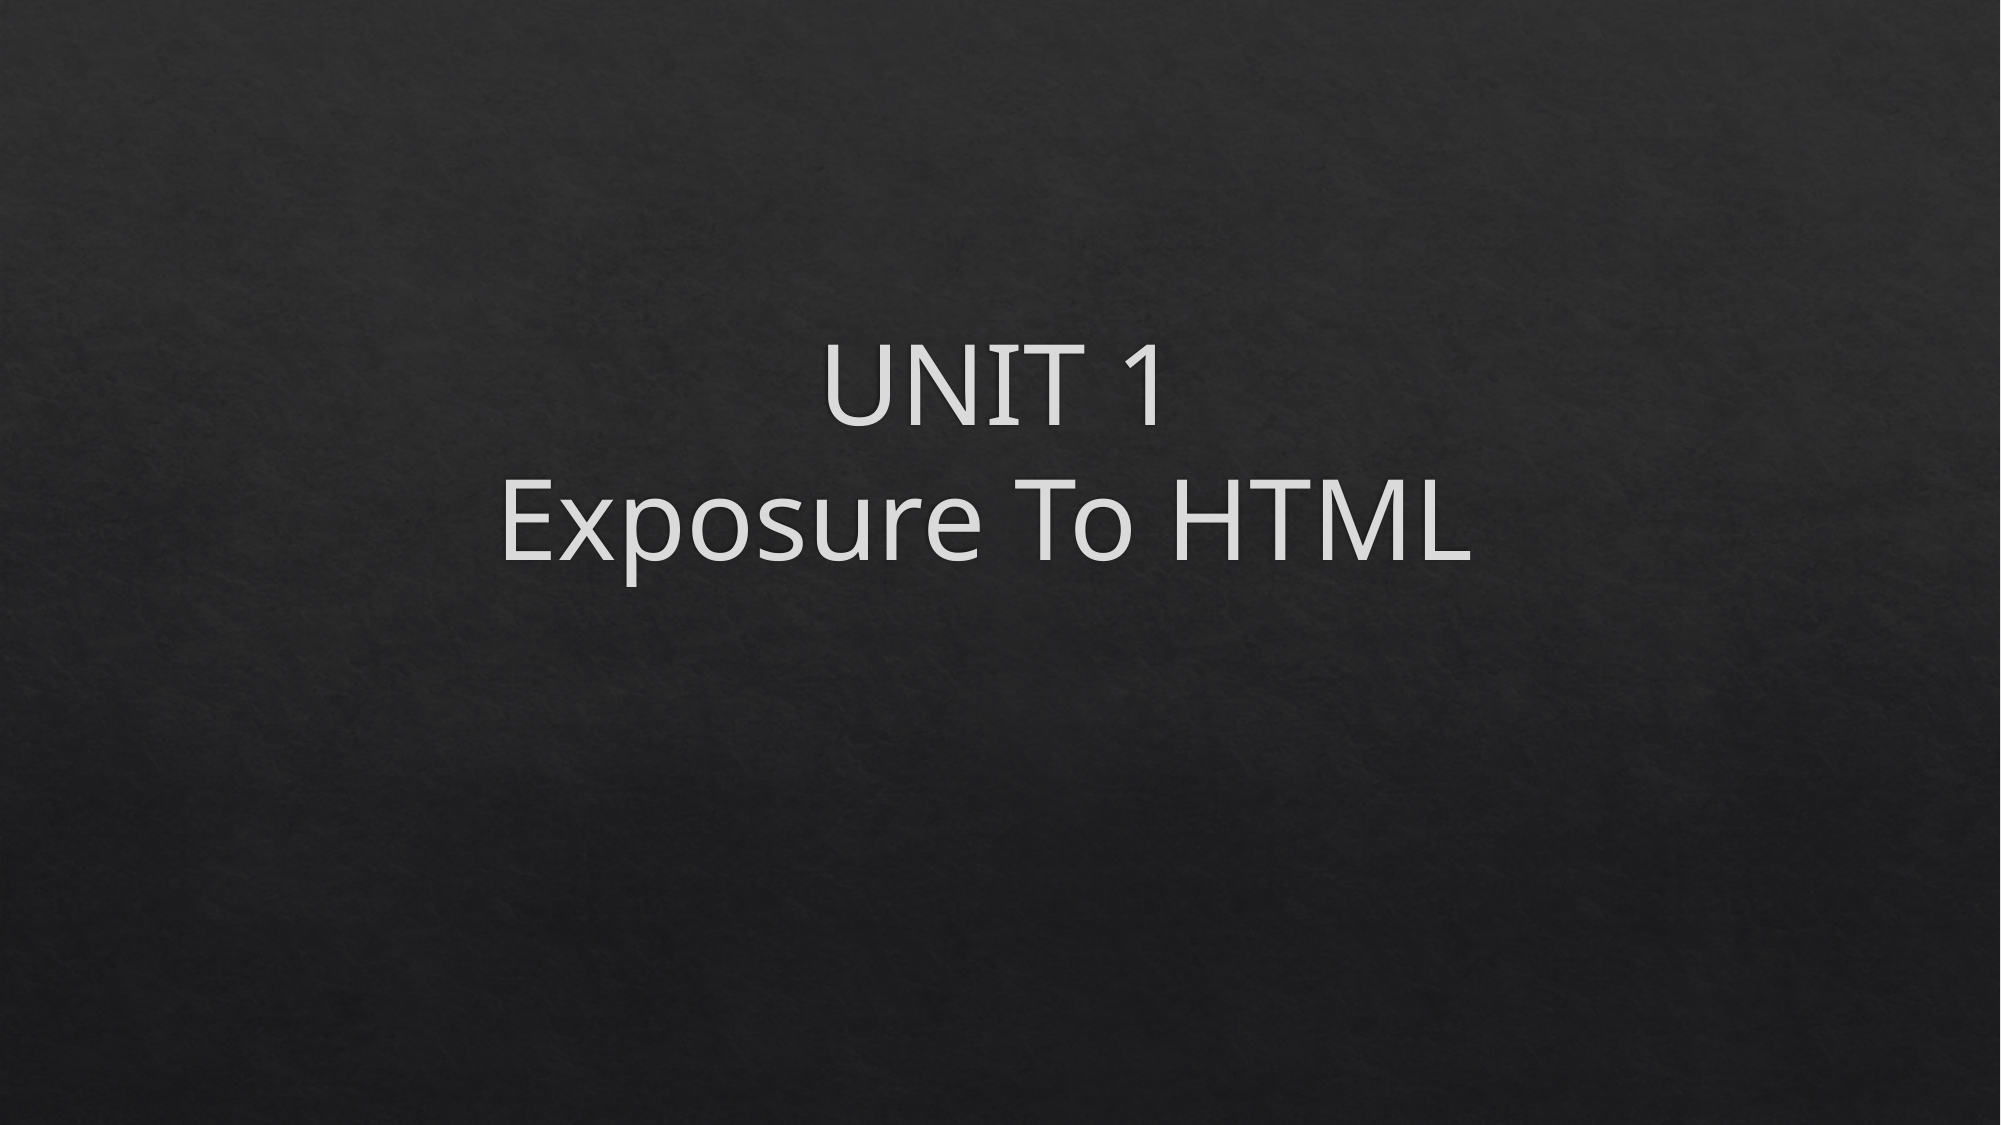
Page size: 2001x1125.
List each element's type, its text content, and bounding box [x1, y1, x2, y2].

title UNIT 1 Exposure To HTML [224, 290, 1774, 591]
